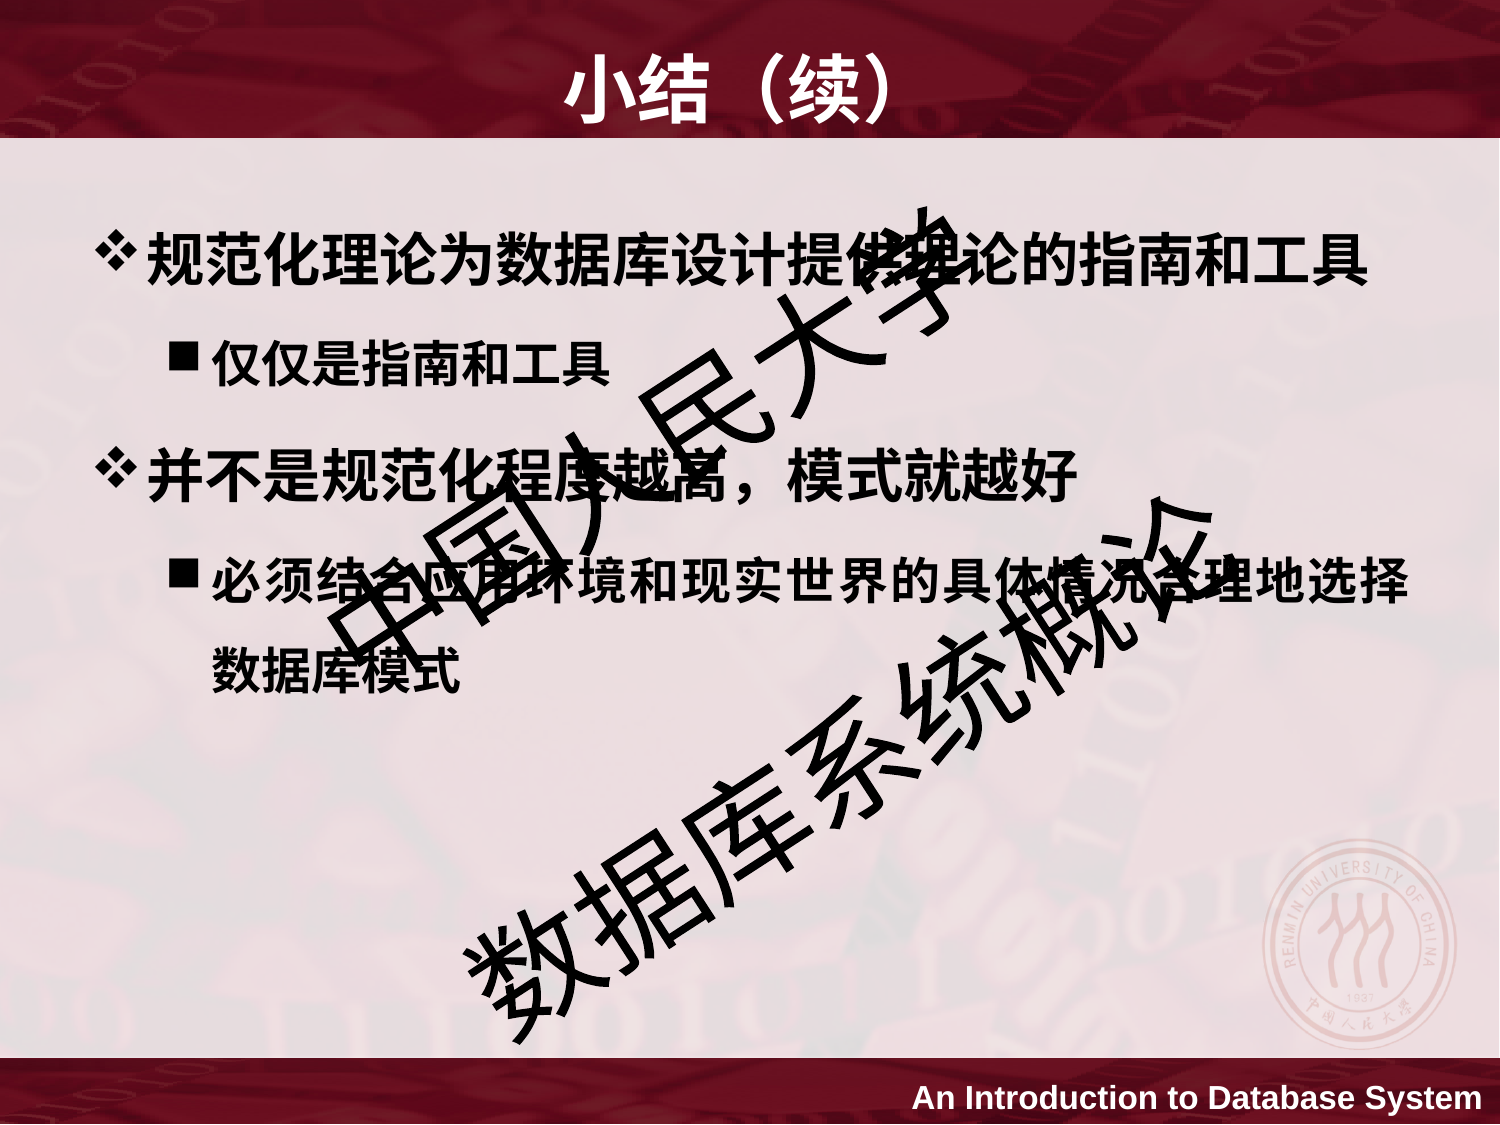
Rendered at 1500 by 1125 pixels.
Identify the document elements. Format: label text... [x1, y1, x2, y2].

picture [0, 0, 1500, 1125]
list 规范化理论为数据库设计提供理论的指南和工具 仅仅是指南和工具 并不是规范化程度越高，模式就越好 必须结合应用环境和现实世界的具体情况合理地选择数据库模式 [74, 179, 1426, 1017]
title 小结（续） [74, 0, 1426, 179]
